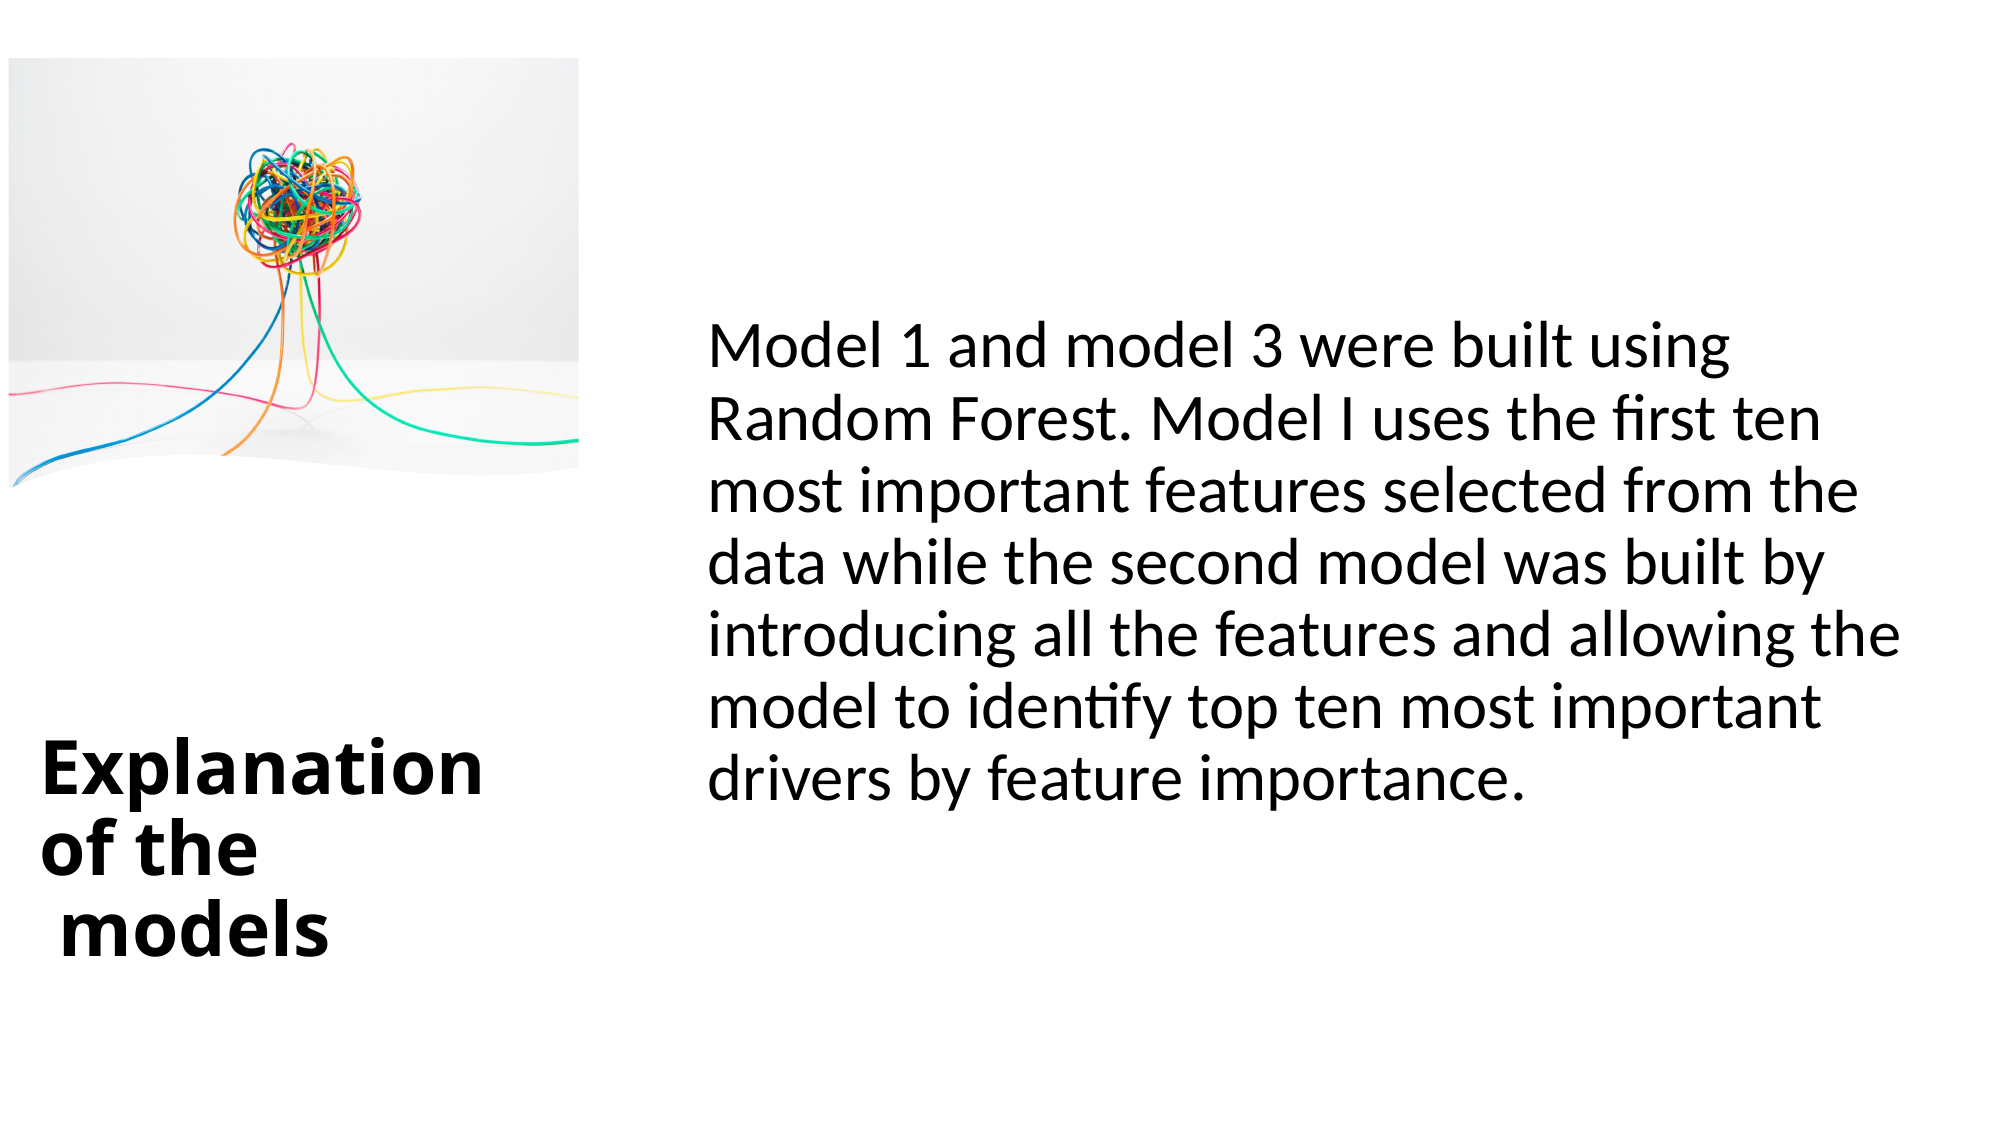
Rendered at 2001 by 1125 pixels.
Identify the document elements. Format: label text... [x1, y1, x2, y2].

picture [8, 58, 579, 489]
list Model 1 and model 3 were built using Random Forest. Model I uses the first ten most important features selected from the data while the second model was built by introducing all the features and allowing the model to identify top ten most important drivers by feature importance. [692, 40, 1921, 1085]
title Explanation of the models [24, 605, 580, 1008]
